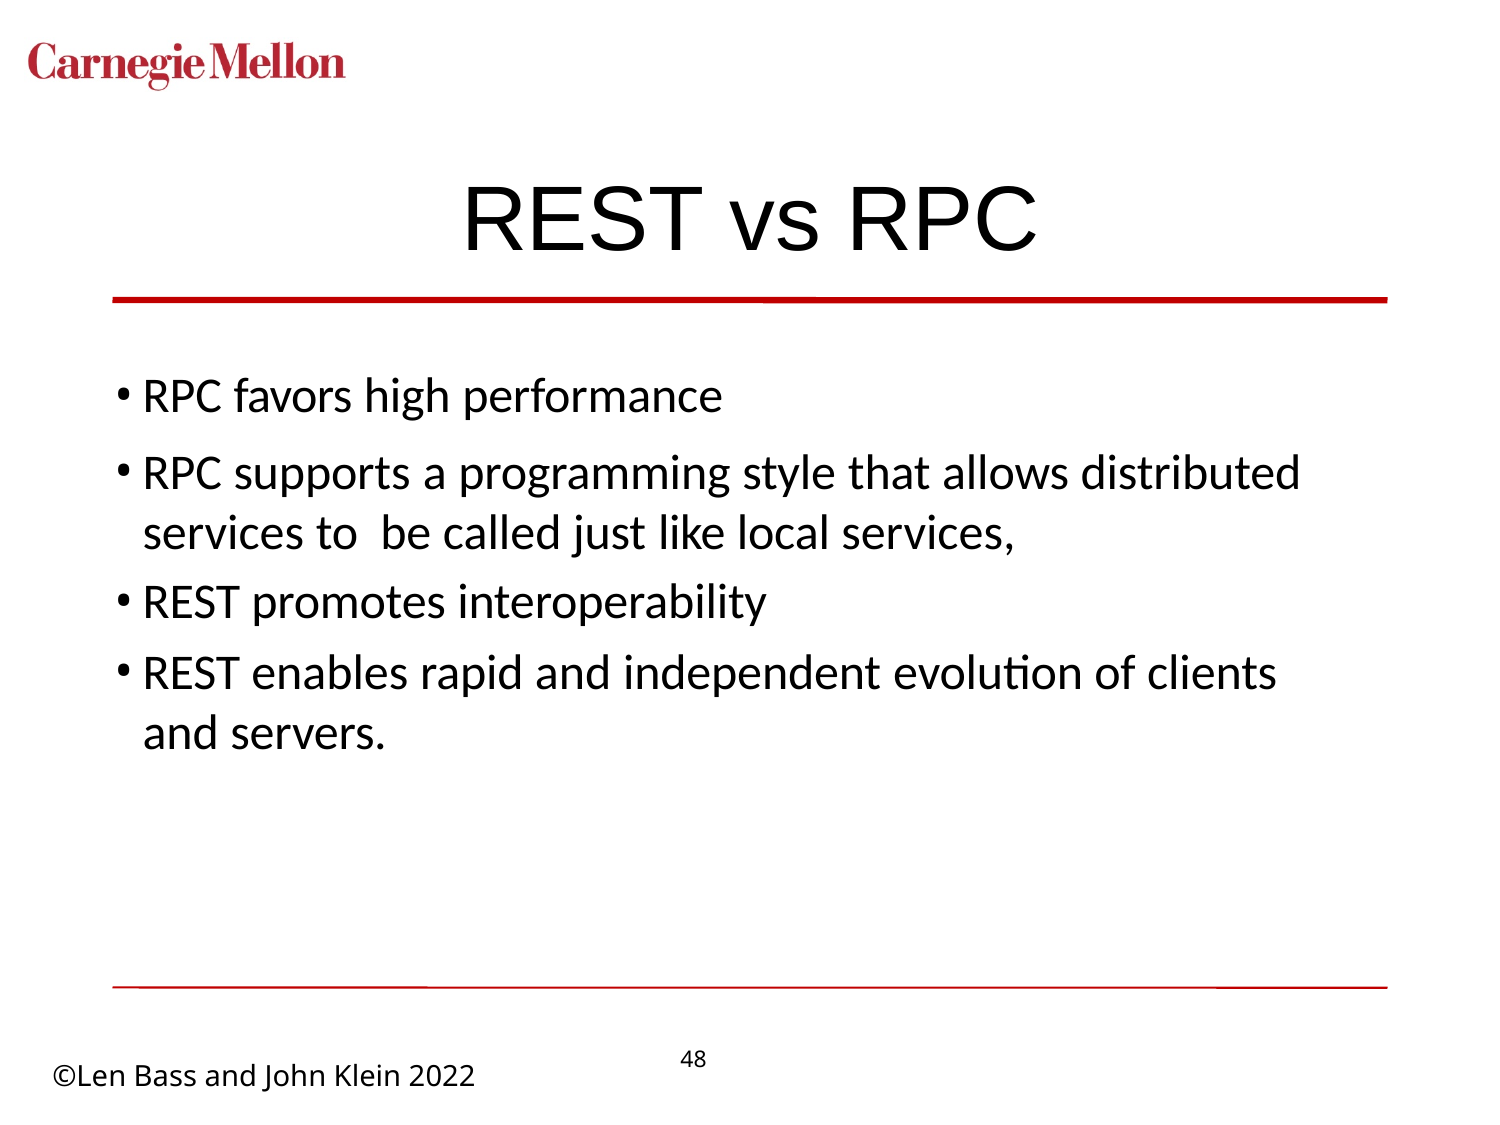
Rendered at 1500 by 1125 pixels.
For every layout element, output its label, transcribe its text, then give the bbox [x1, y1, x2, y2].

text_box RPC favors high performance RPC supports a programming style that allows distributed services to be called just like local services, REST promotes interoperability REST enables rapid and independent evolution of clients and servers. [112, 350, 1377, 760]
picture [24, 37, 349, 92]
title REST vs RPC [437, 117, 1063, 308]
